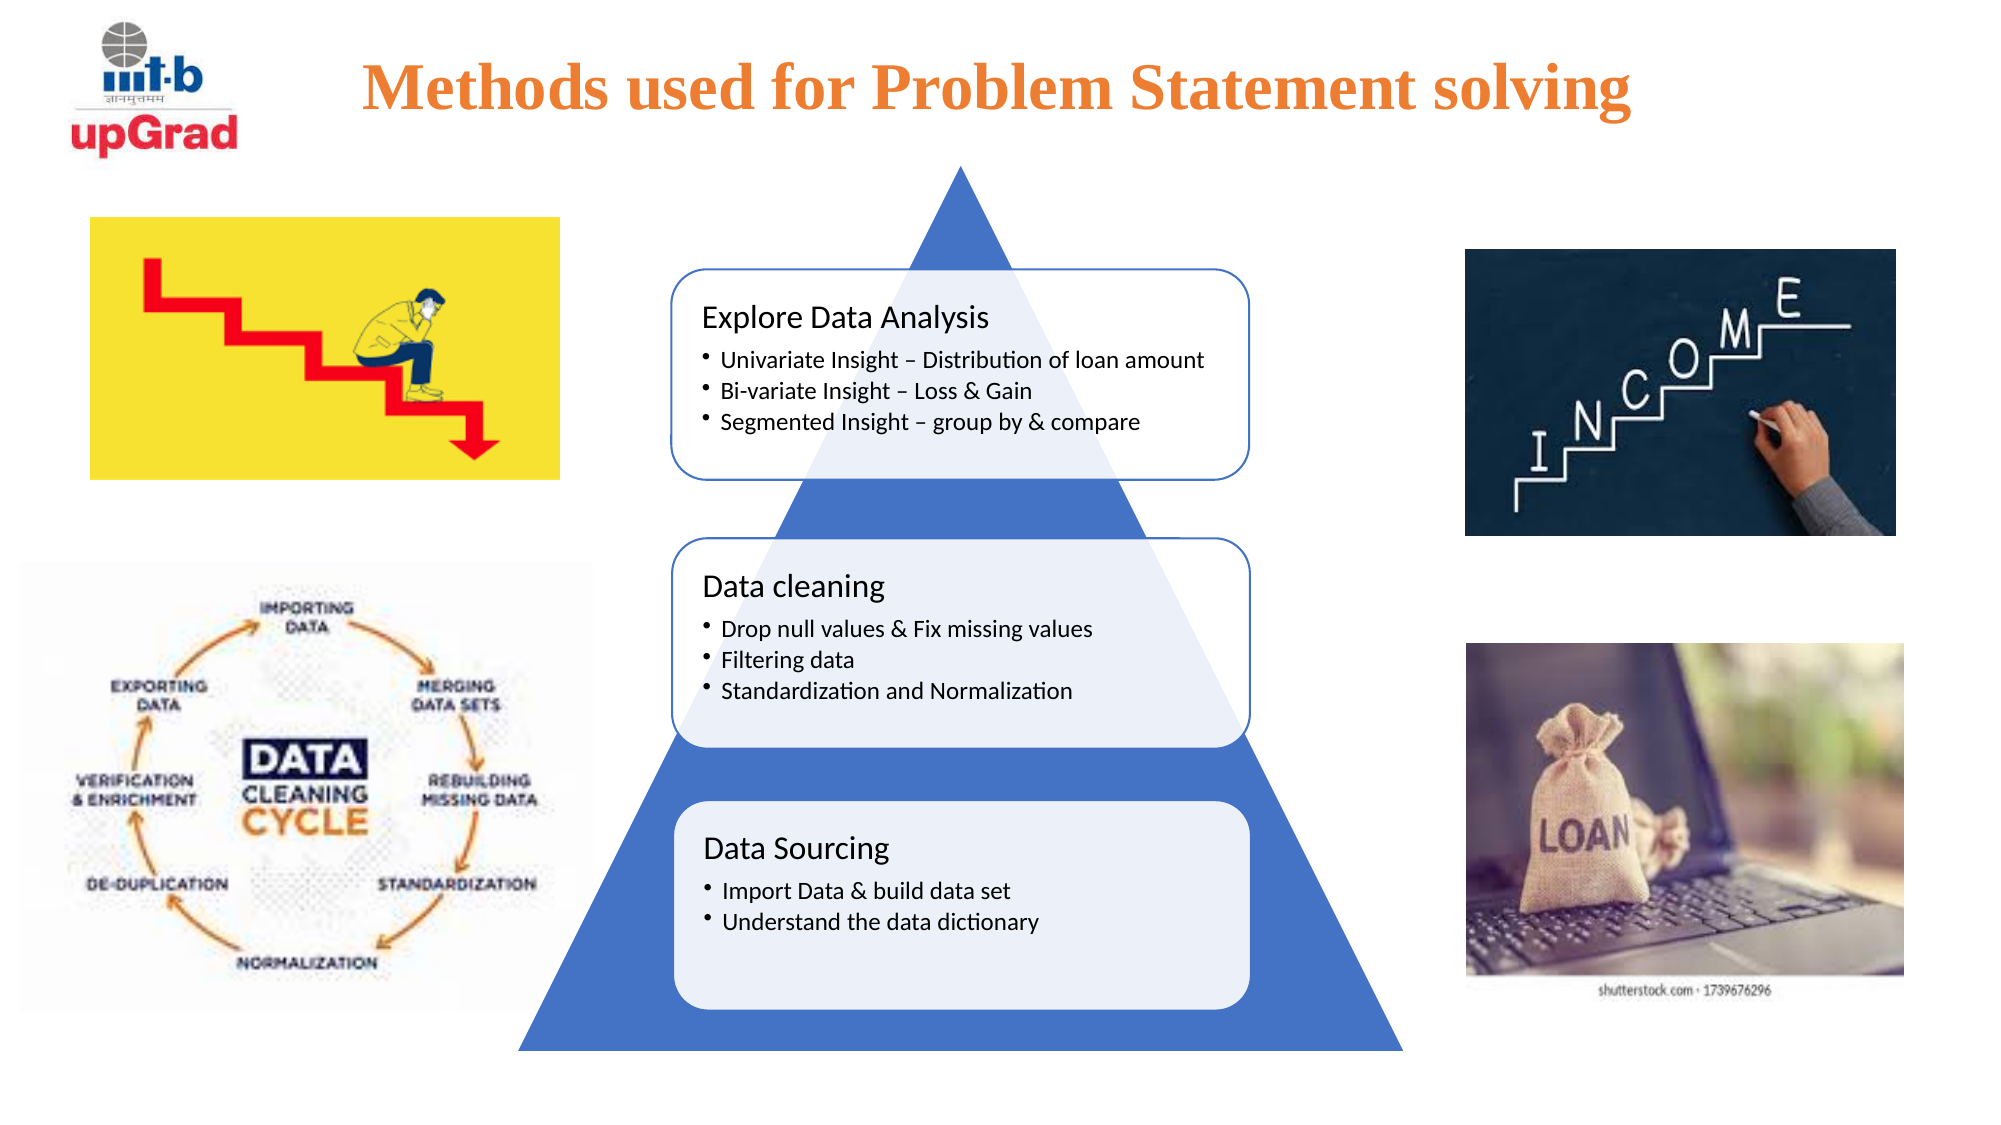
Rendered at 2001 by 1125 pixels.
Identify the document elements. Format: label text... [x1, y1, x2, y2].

text_box Methods used for Problem Statement solving [360, 40, 1864, 123]
picture [1466, 643, 1904, 1002]
picture [1465, 249, 1896, 536]
picture [90, 217, 560, 480]
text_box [360, 163, 1695, 1053]
picture [0, 0, 307, 184]
picture [19, 562, 360, 1011]
